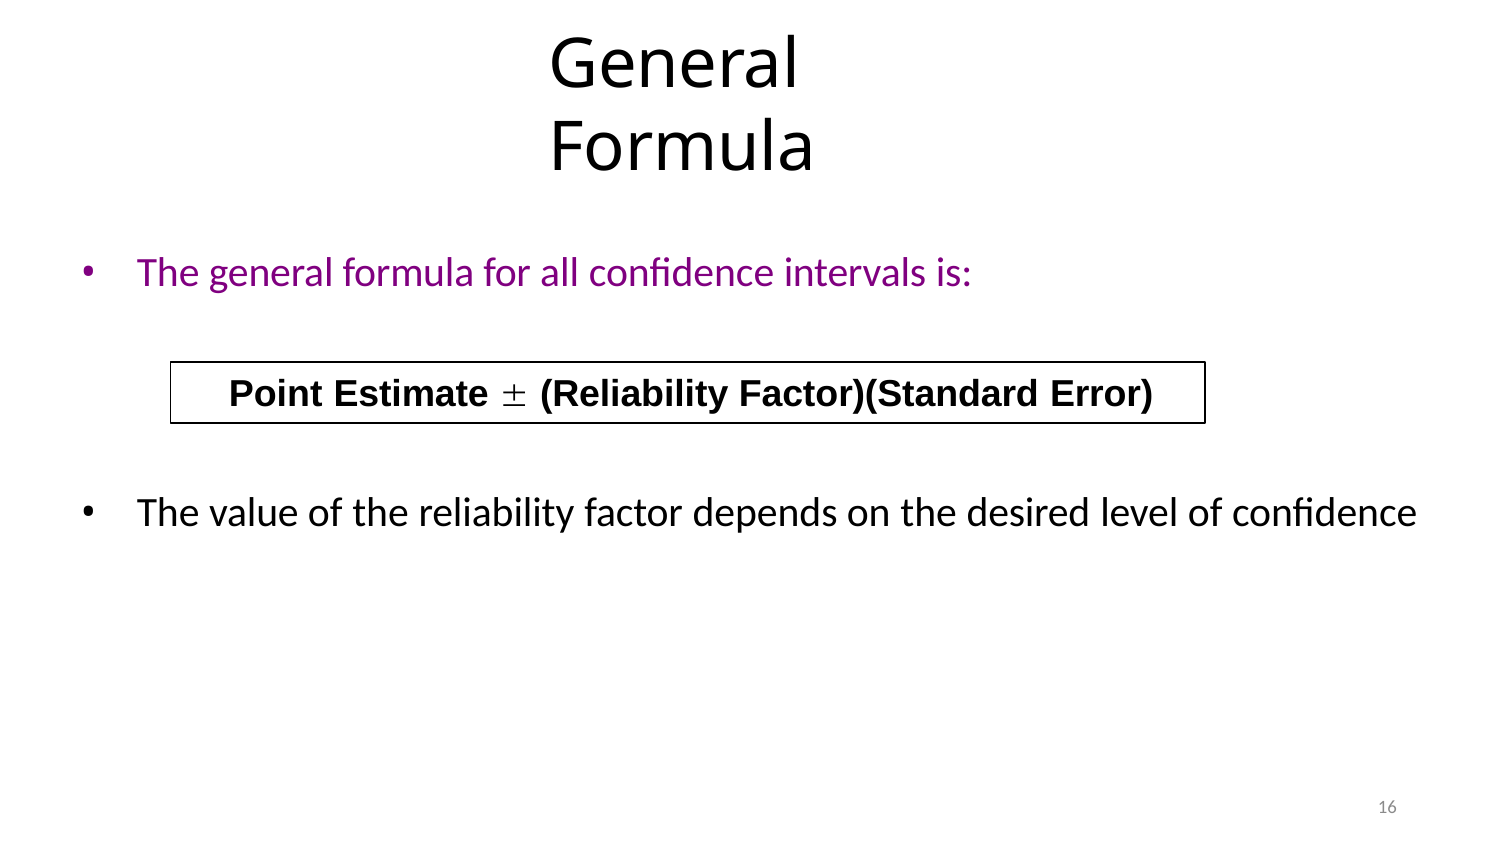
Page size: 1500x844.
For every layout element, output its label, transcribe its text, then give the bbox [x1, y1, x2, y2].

title General Formula [546, 16, 955, 184]
text_box The value of the reliability factor depends on the desired level of confidence [78, 482, 1426, 536]
slide_number 16 [1059, 559, 1397, 844]
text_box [169, 361, 1206, 424]
text_box The general formula for all confidence intervals is: [78, 242, 983, 296]
